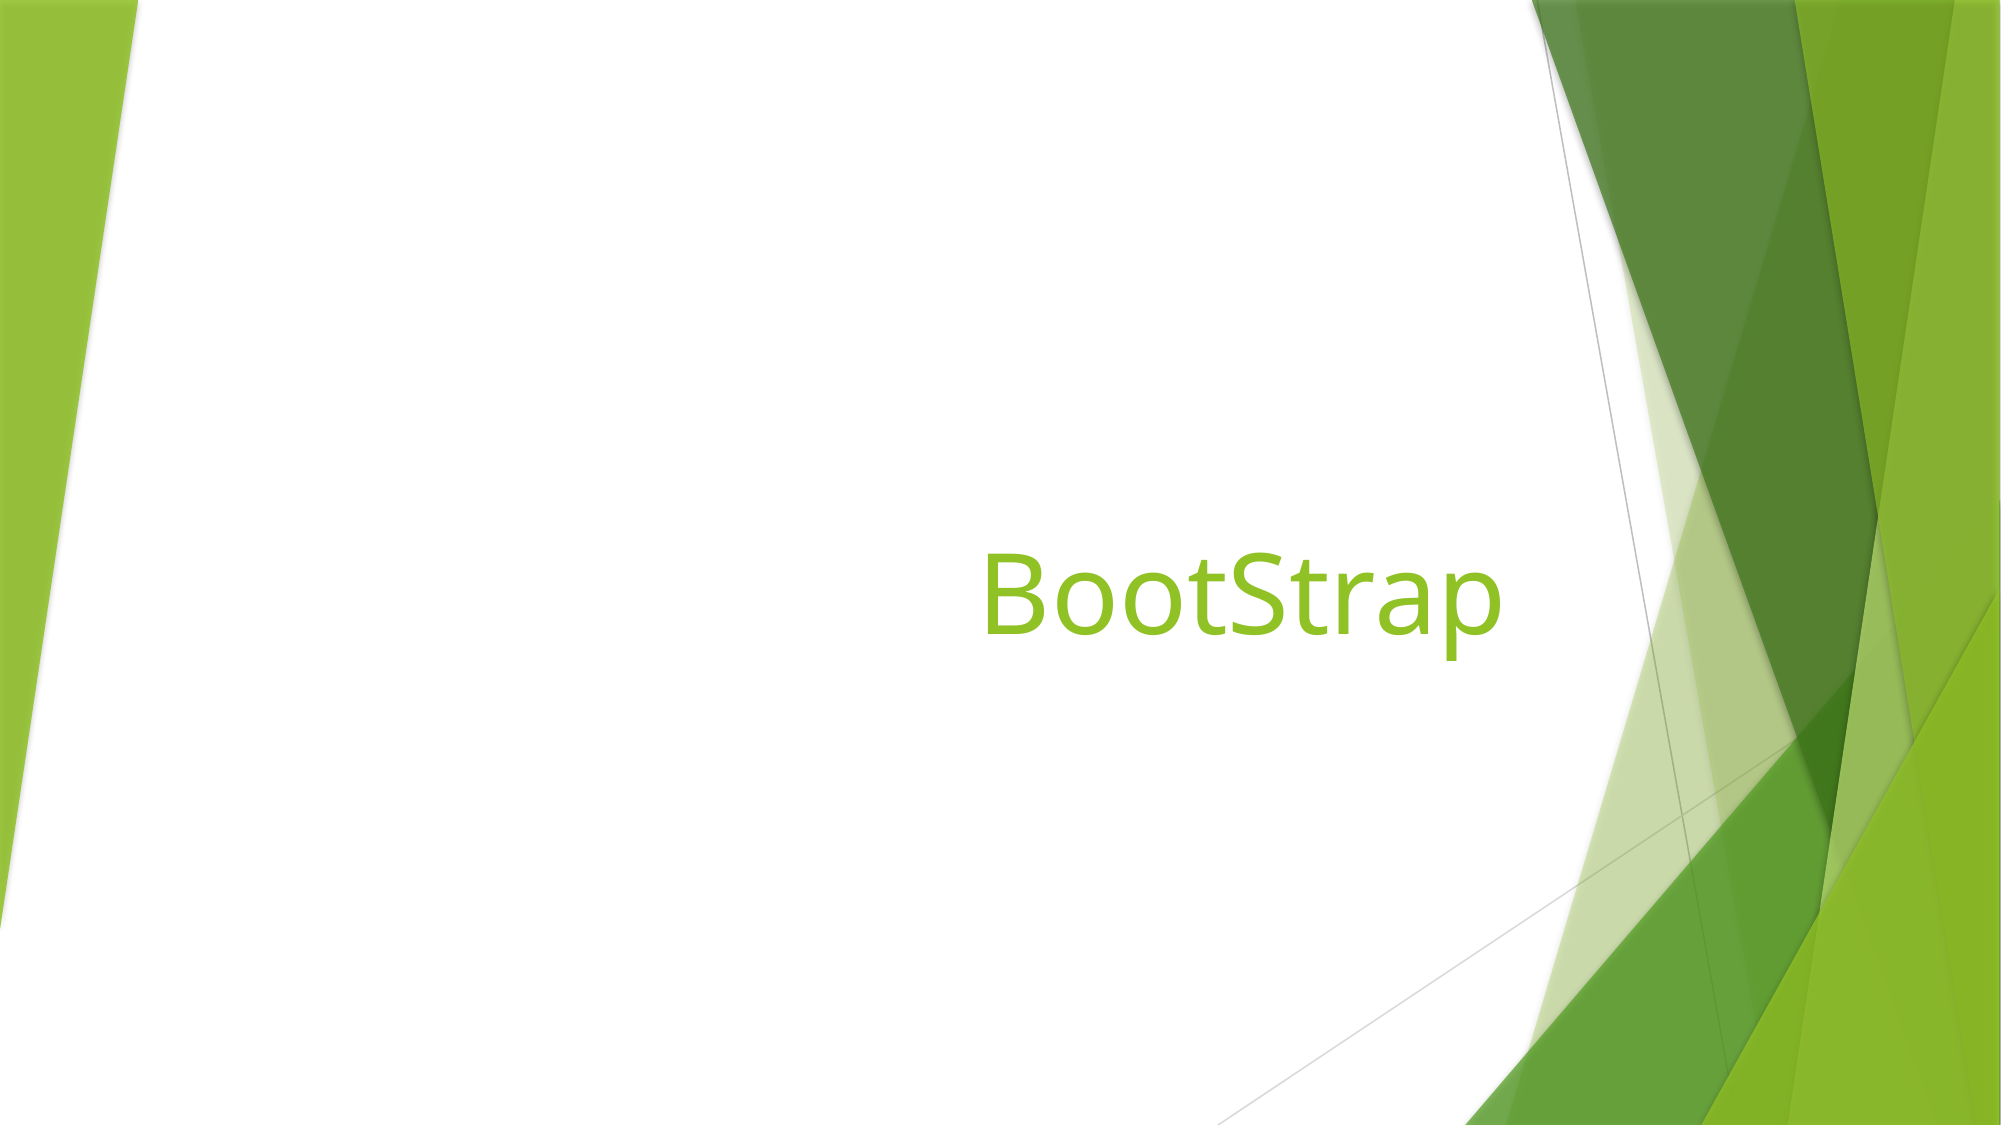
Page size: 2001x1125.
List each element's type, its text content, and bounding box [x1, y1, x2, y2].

title BootStrap [247, 394, 1522, 665]
